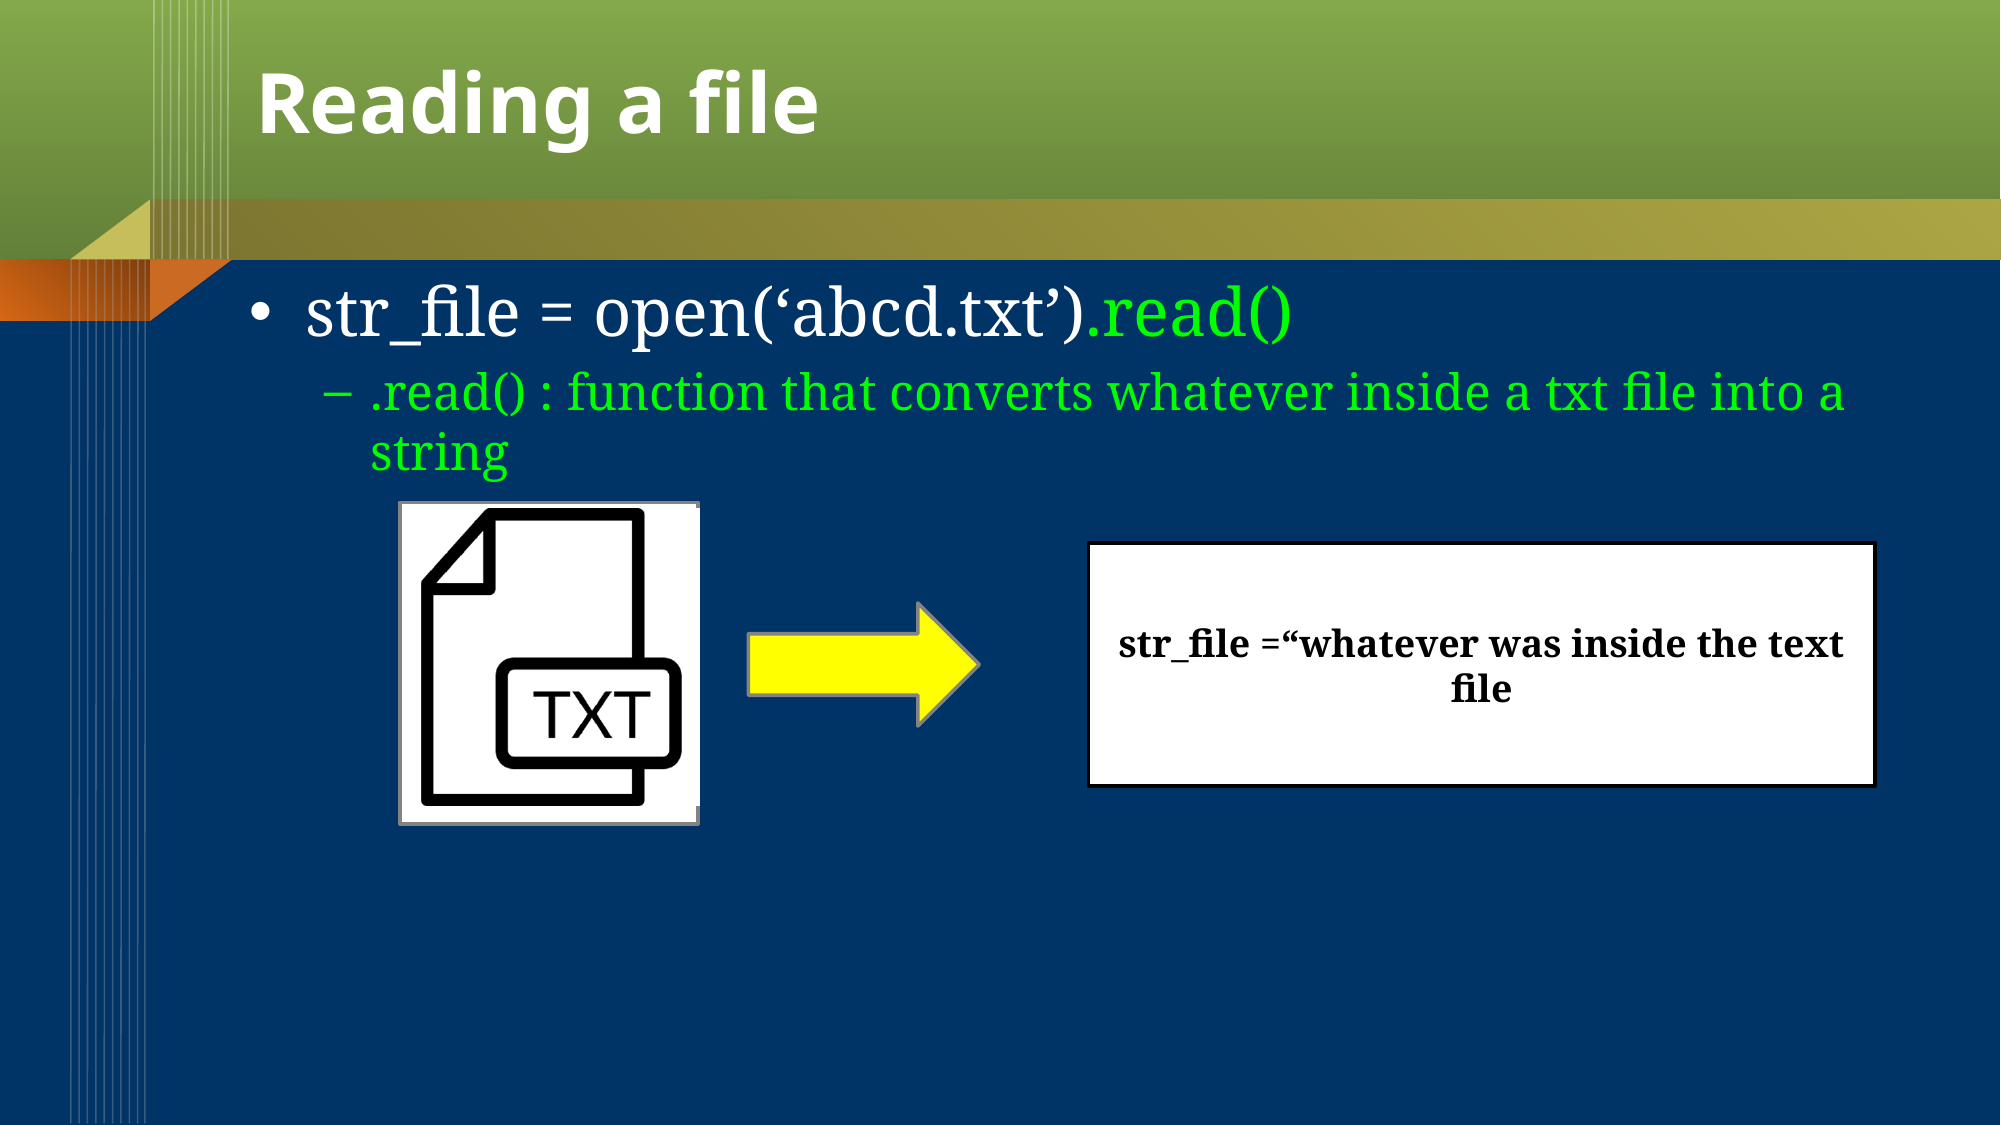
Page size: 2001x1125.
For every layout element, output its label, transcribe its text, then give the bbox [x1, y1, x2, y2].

text_box [746, 601, 981, 728]
text_box [398, 802, 700, 826]
title Reading a file [240, 6, 1916, 194]
picture [401, 507, 701, 807]
text_box [398, 501, 700, 517]
text_box str_file =“whatever was inside the text file [1087, 541, 1877, 788]
list str_file = open(‘abcd.txt’).read() .read() : function that converts whatever inside a txt file into a string [233, 262, 1900, 1005]
